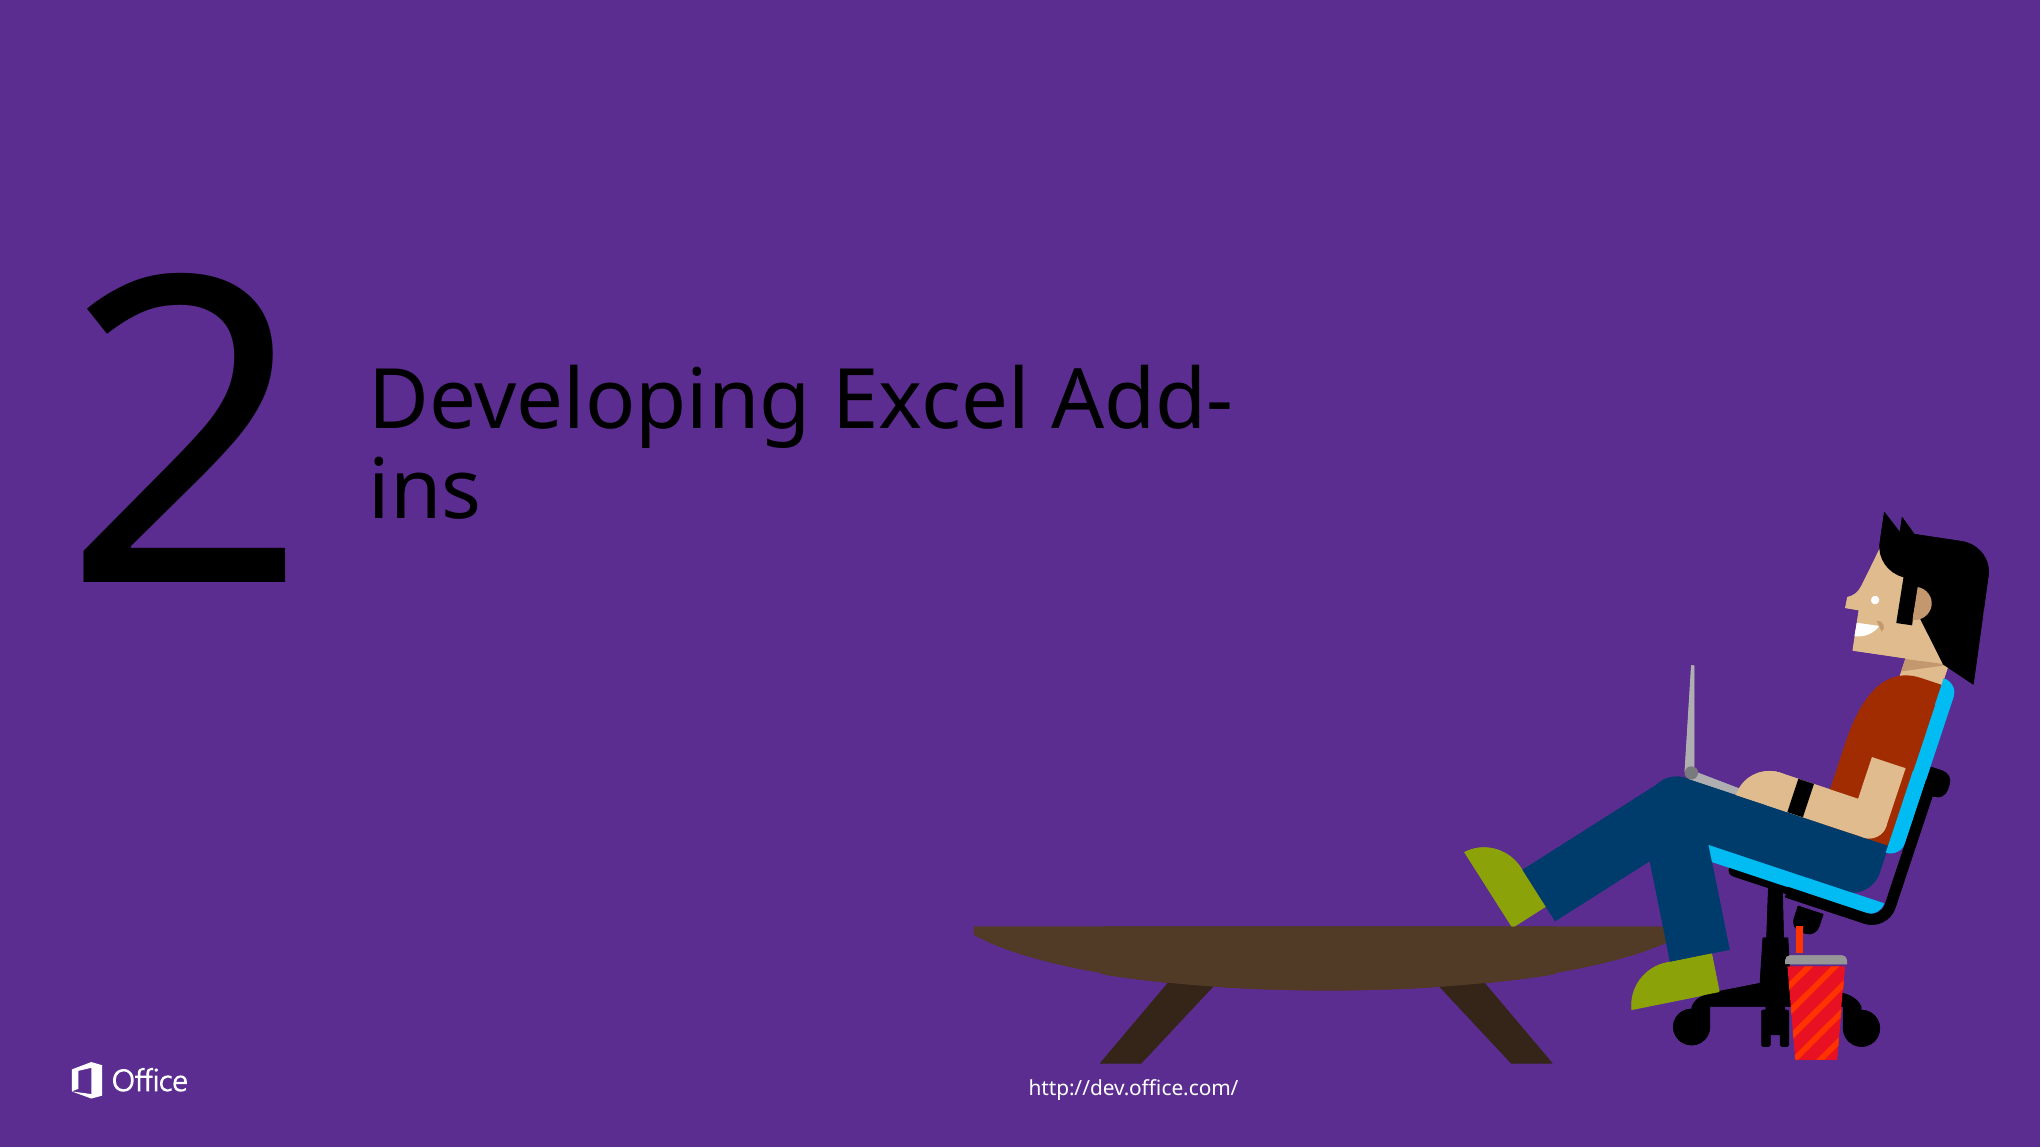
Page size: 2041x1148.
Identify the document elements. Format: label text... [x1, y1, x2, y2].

list Developing Excel Add-ins [346, 386, 1320, 508]
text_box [973, 502, 1965, 1108]
list 2 [39, 198, 346, 695]
